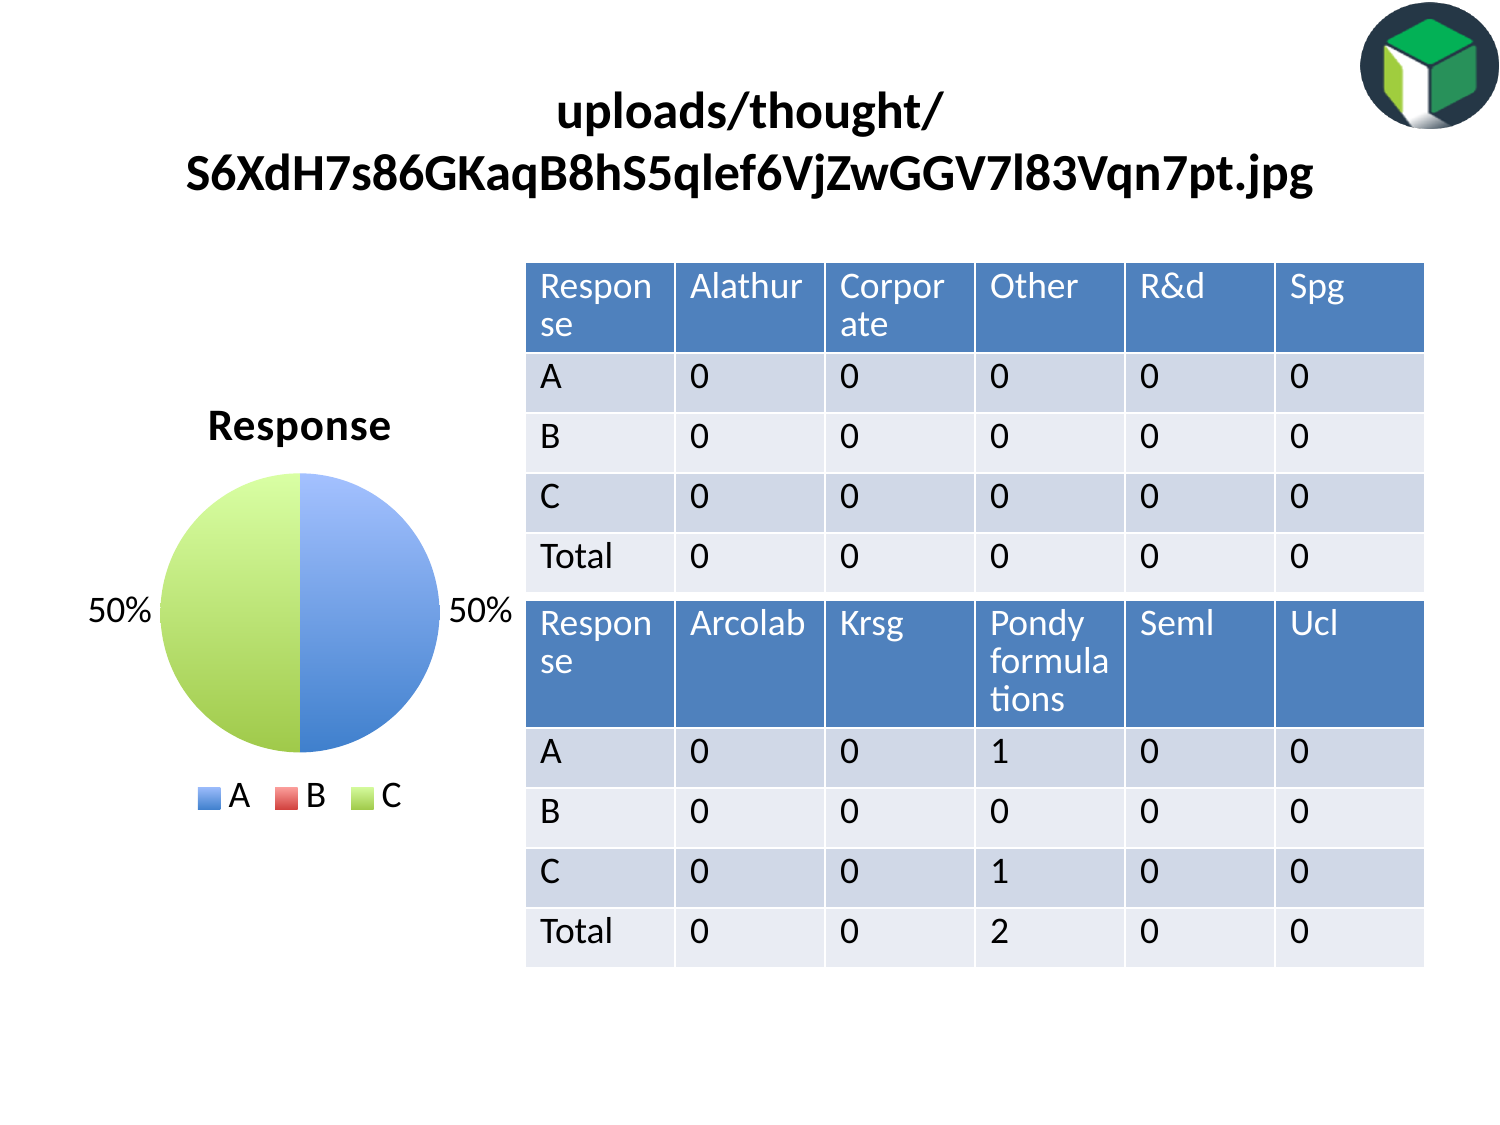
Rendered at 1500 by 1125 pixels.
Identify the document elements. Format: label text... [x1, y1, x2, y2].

table_cell 0 [676, 534, 824, 592]
table_cell B [526, 789, 674, 847]
table_cell 1 [976, 849, 1124, 907]
table_cell 0 [676, 849, 824, 907]
table_header Krsg [826, 601, 974, 727]
table_cell 0 [976, 534, 1124, 592]
table_cell 0 [676, 729, 824, 787]
table_cell 0 [1126, 354, 1274, 412]
table_cell 0 [1276, 849, 1424, 907]
table_cell 0 [1126, 414, 1274, 472]
table_header Arcolab [676, 601, 824, 727]
table_cell Total [526, 909, 674, 967]
table_cell 0 [826, 729, 974, 787]
table_cell 0 [1276, 729, 1424, 787]
table_cell 0 [1276, 474, 1424, 532]
table_header Response [529, 601, 674, 727]
table_cell 0 [1276, 414, 1424, 472]
table_cell A [529, 729, 674, 787]
chart [74, 374, 526, 826]
table_header Seml [1126, 601, 1274, 727]
picture [1360, 2, 1499, 130]
table_cell 2 [976, 909, 1124, 967]
table_cell 1 [976, 729, 1124, 787]
table_header Pondy formulations [976, 601, 1124, 727]
table_cell 0 [676, 909, 824, 967]
table_header Spg [1276, 263, 1424, 352]
table_cell 0 [826, 849, 974, 907]
table_cell 0 [676, 789, 824, 847]
table_cell 0 [976, 354, 1124, 412]
table_cell 0 [1276, 534, 1424, 592]
table_cell 0 [976, 789, 1124, 847]
table_header Corporate [826, 263, 974, 352]
table_cell 0 [1126, 909, 1274, 967]
table_header Response [526, 263, 674, 352]
table_cell 0 [1276, 909, 1424, 967]
title uploads/thought/S6XdH7s86GKaqB8hS5qlef6VjZwGGV7l83Vqn7pt.jpg [75, 45, 1425, 233]
table_cell 0 [1276, 354, 1424, 412]
table_cell 0 [676, 414, 824, 472]
table_cell 0 [1126, 729, 1274, 787]
table_cell A [526, 354, 674, 412]
table_cell 0 [826, 474, 974, 532]
table_cell 0 [1126, 789, 1274, 847]
table_cell 0 [1126, 474, 1274, 532]
table_cell 0 [826, 534, 974, 592]
table_cell 0 [826, 354, 974, 412]
table_cell C [529, 474, 674, 532]
table_cell C [526, 849, 674, 907]
table_header R&d [1126, 263, 1274, 352]
table_cell 0 [676, 354, 824, 412]
table_header Other [976, 263, 1124, 352]
table_cell 0 [976, 414, 1124, 472]
table_cell 0 [976, 474, 1124, 532]
table_cell 0 [826, 909, 974, 967]
table_cell 0 [1276, 789, 1424, 847]
table_cell 0 [826, 414, 974, 472]
table_header Ucl [1276, 601, 1424, 727]
table_cell 0 [826, 789, 974, 847]
table_cell 0 [676, 474, 824, 532]
table_cell B [529, 414, 674, 472]
table_cell 0 [1126, 849, 1274, 907]
table_cell 0 [1126, 534, 1274, 592]
table_cell Total [529, 534, 674, 592]
table_header Alathur [676, 263, 824, 352]
